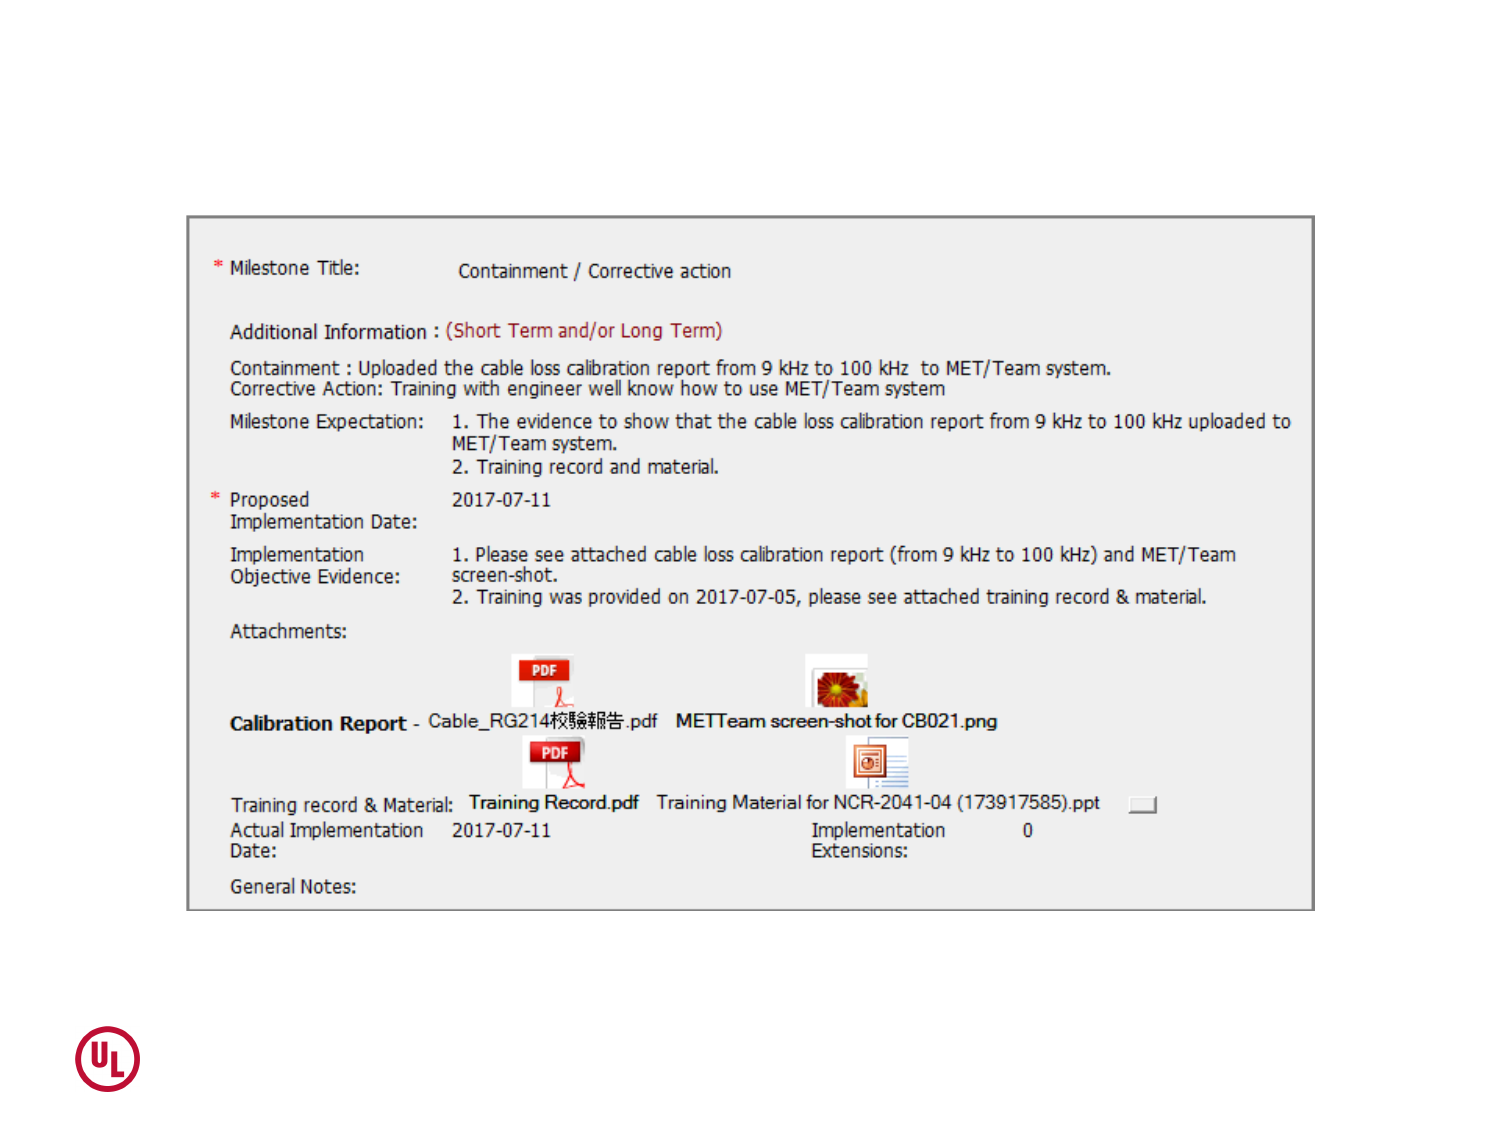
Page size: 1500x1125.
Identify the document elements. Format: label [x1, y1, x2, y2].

picture [184, 214, 1316, 911]
picture [75, 1026, 140, 1092]
